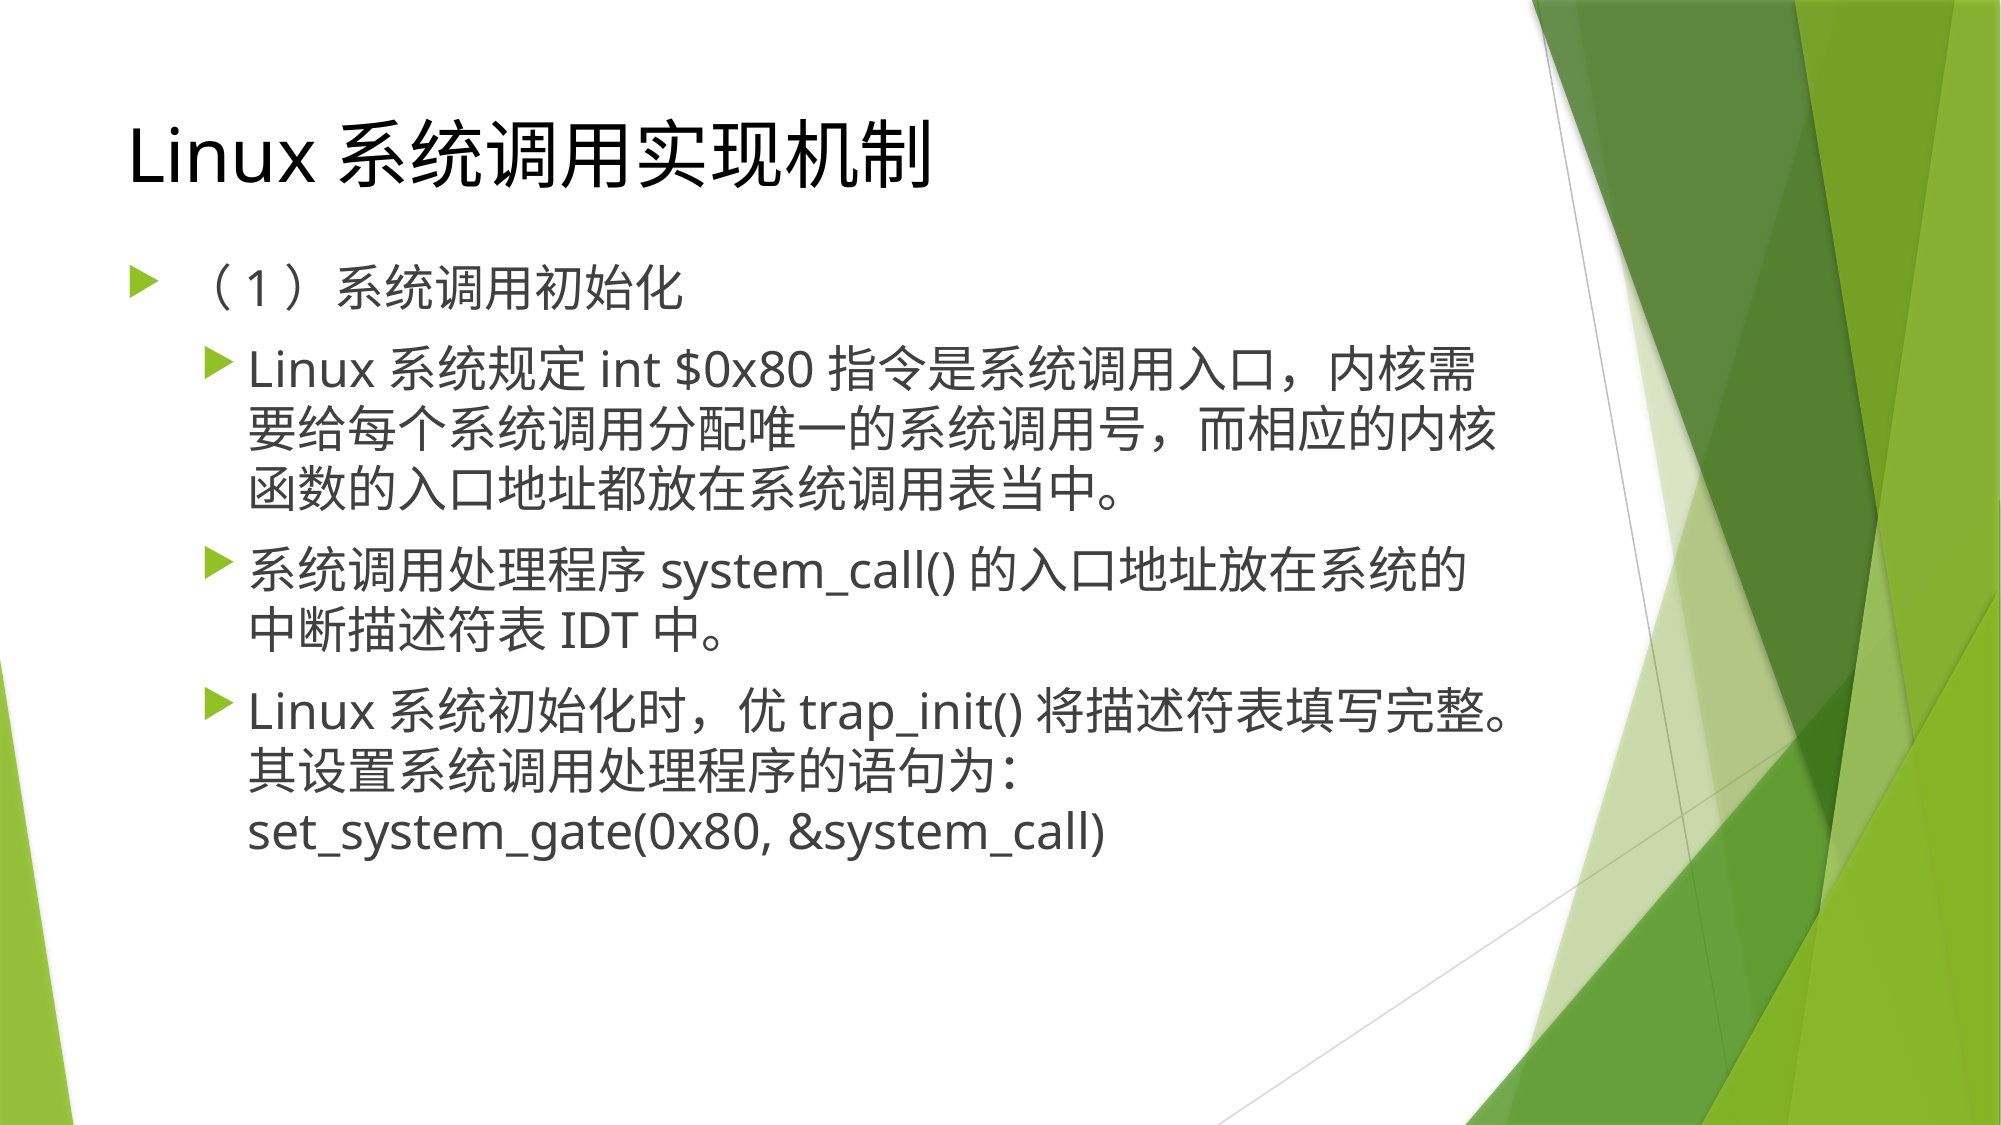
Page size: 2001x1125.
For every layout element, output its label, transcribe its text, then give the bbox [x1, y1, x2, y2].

list （1）系统调用初始化 Linux系统规定int $0x80指令是系统调用入口，内核需要给每个系统调用分配唯一的系统调用号，而相应的内核函数的入口地址都放在系统调用表当中。 系统调用处理程序system_call()的入口地址放在系统的中断描述符表IDT中。 Linux系统初始化时，优trap_init()将描述符表填写完整。其设置系统调用处理程序的语句为： set_system_gate(0x80, &system_call) [111, 249, 1522, 992]
title Linux系统调用实现机制 [111, 99, 1522, 249]
